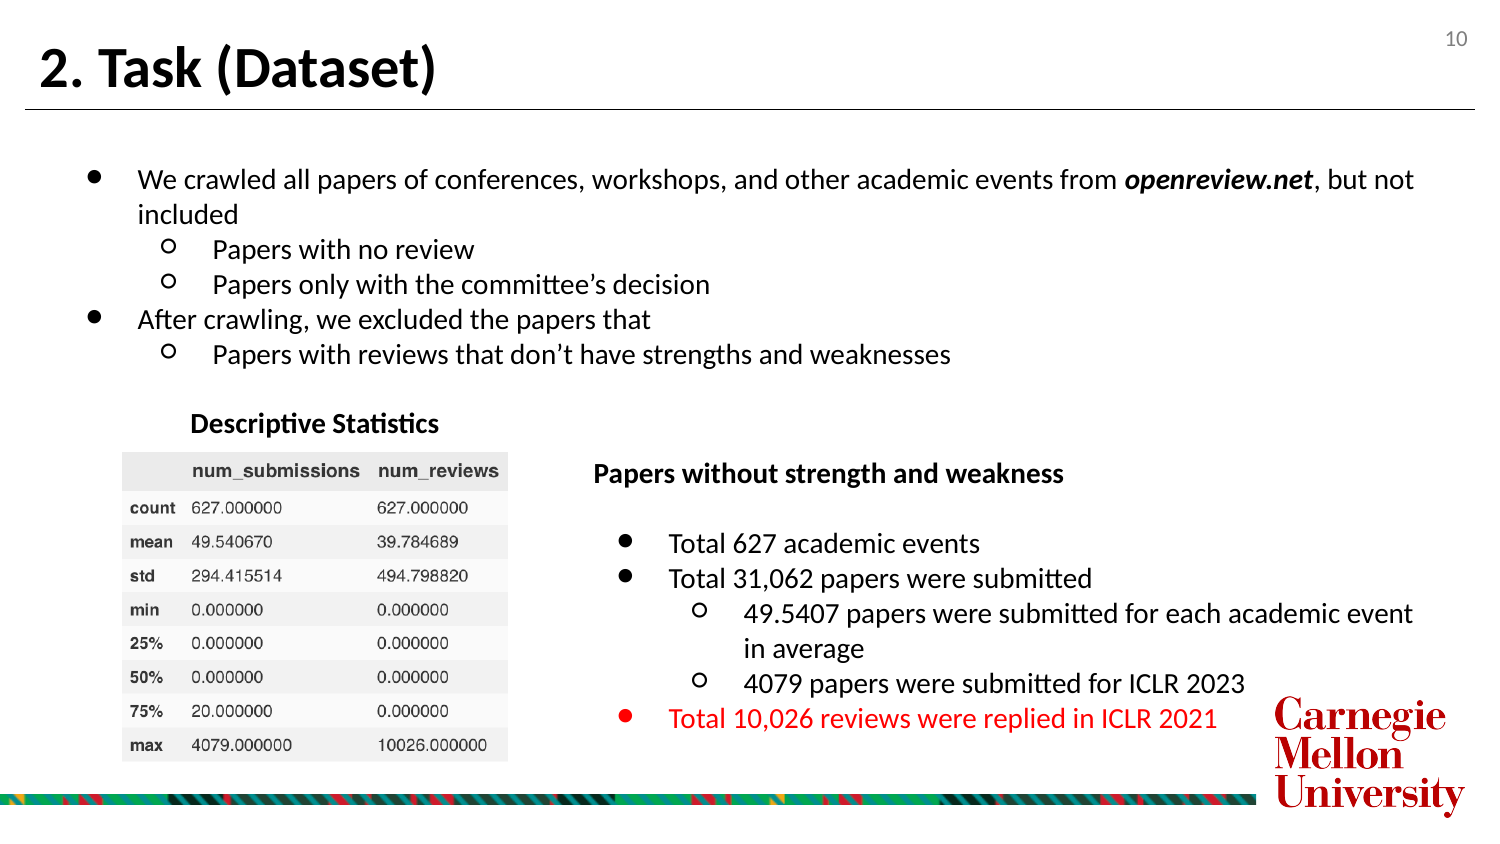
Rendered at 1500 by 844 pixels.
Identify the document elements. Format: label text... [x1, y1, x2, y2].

text_box We crawled all papers of conferences, workshops, and other academic events from openreview.net, but not included Papers with no review Papers only with the committee’s decision After crawling, we excluded the papers that Papers with reviews that don’t have strengths and weaknesses [47, 145, 1475, 386]
text_box 2. Task (Dataset) [24, 21, 1163, 107]
text_box Papers without strength and weakness Total 627 academic events Total 31,062 papers were submitted 49.5407 papers were submitted for each academic event in average 4079 papers were submitted for ICLR 2023 Total 10,026 reviews were replied in ICLR 2021 [578, 439, 1448, 750]
picture [1275, 696, 1465, 818]
text_box Descriptive Statistics [51, 388, 579, 454]
picture [107, 439, 523, 780]
picture [0, 794, 1257, 805]
